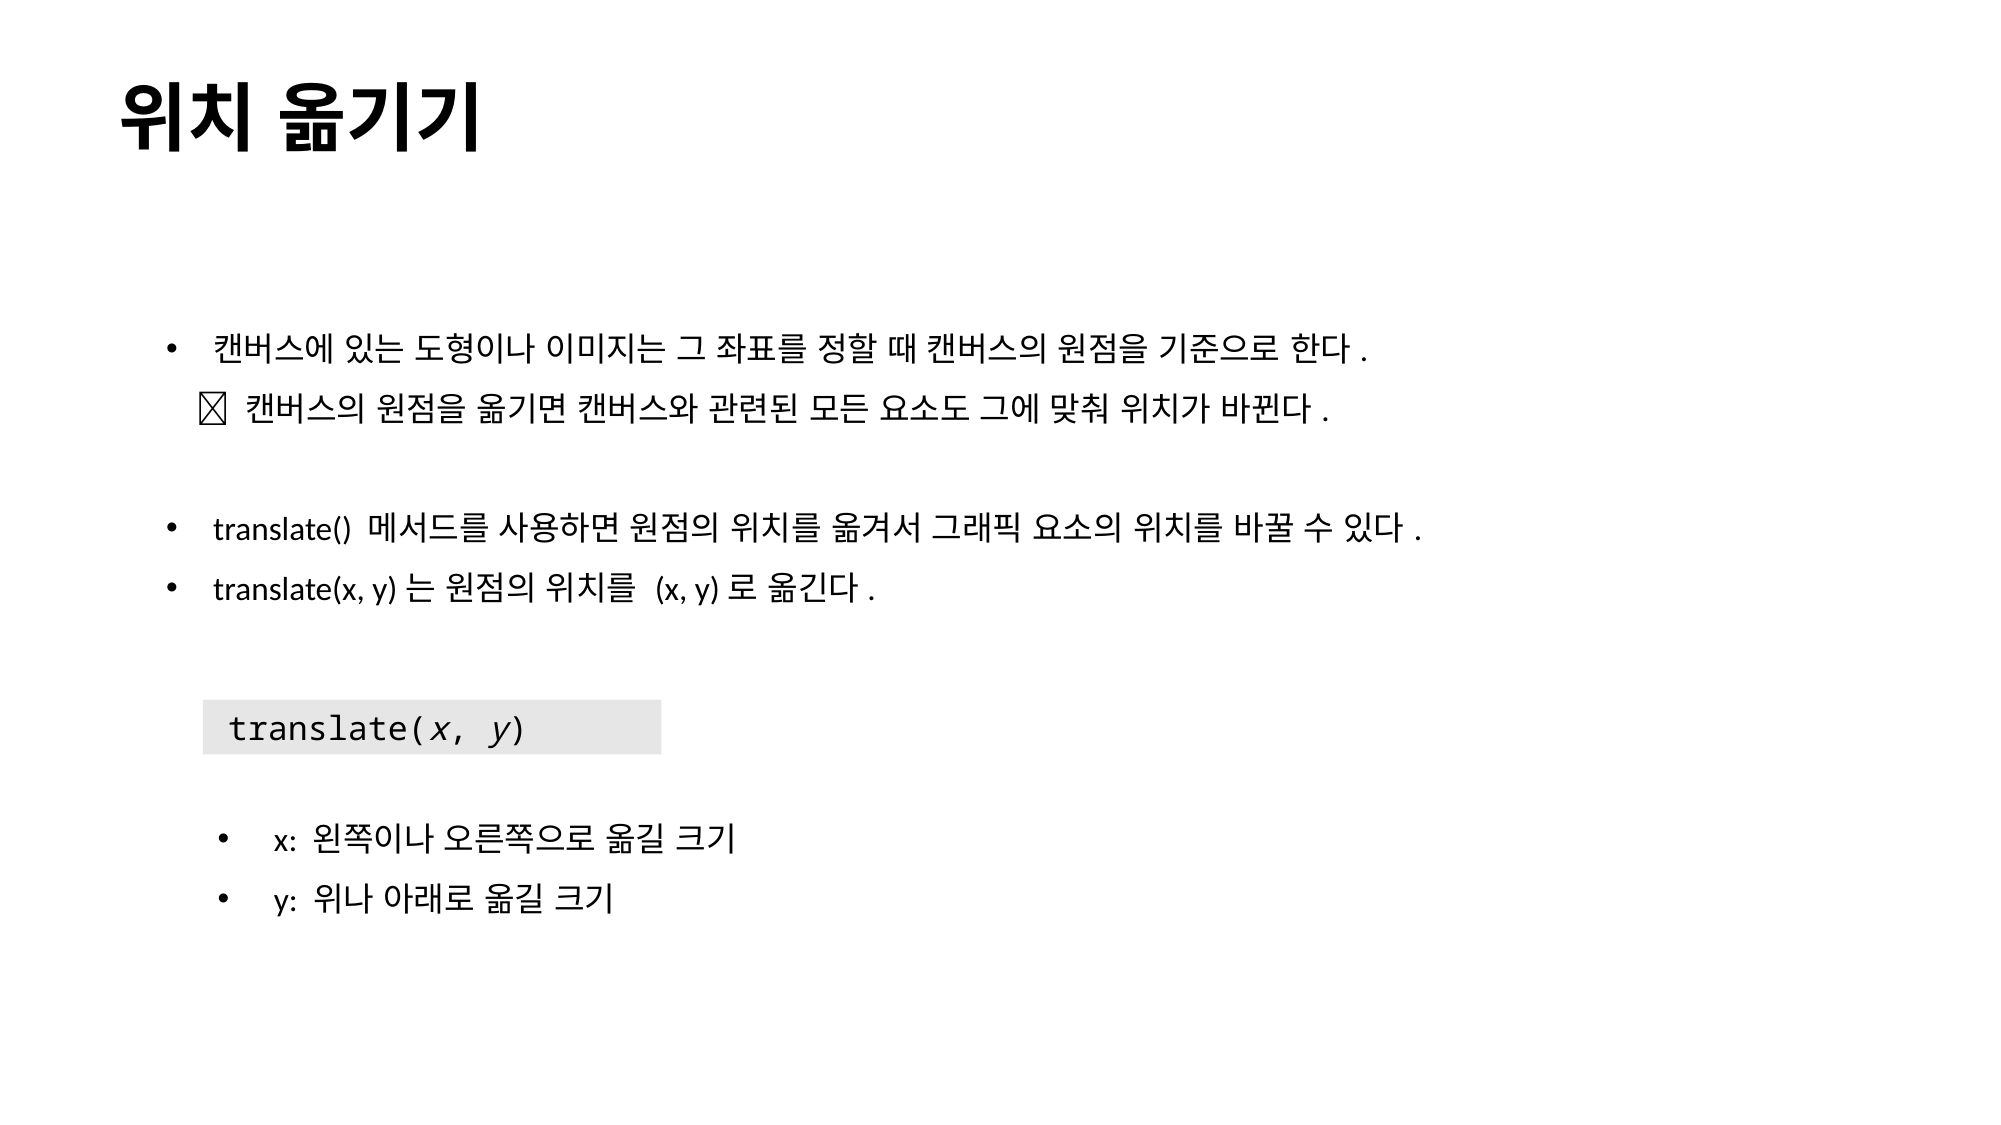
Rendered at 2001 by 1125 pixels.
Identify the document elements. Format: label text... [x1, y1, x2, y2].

text_box 캔버스에 있는 도형이나 이미지는 그 좌표를 정할 때 캔버스의 원점을 기준으로 한다.  캔버스의 원점을 옮기면 캔버스와 관련된 모든 요소도 그에 맞춰 위치가 바뀐다. translate() 메서드를 사용하면 원점의 위치를 옮겨서 그래픽 요소의 위치를 바꿀 수 있다. translate(x, y)는 원점의 위치를 (x, y)로 옮긴다. [151, 300, 1752, 615]
title 위치 옮기기 [103, 52, 1566, 191]
text_box translate(x, y) [202, 699, 662, 755]
text_box x: 왼쪽이나 오른쪽으로 옮길 크기 y: 위나 아래로 옮길 크기 [202, 791, 1203, 926]
